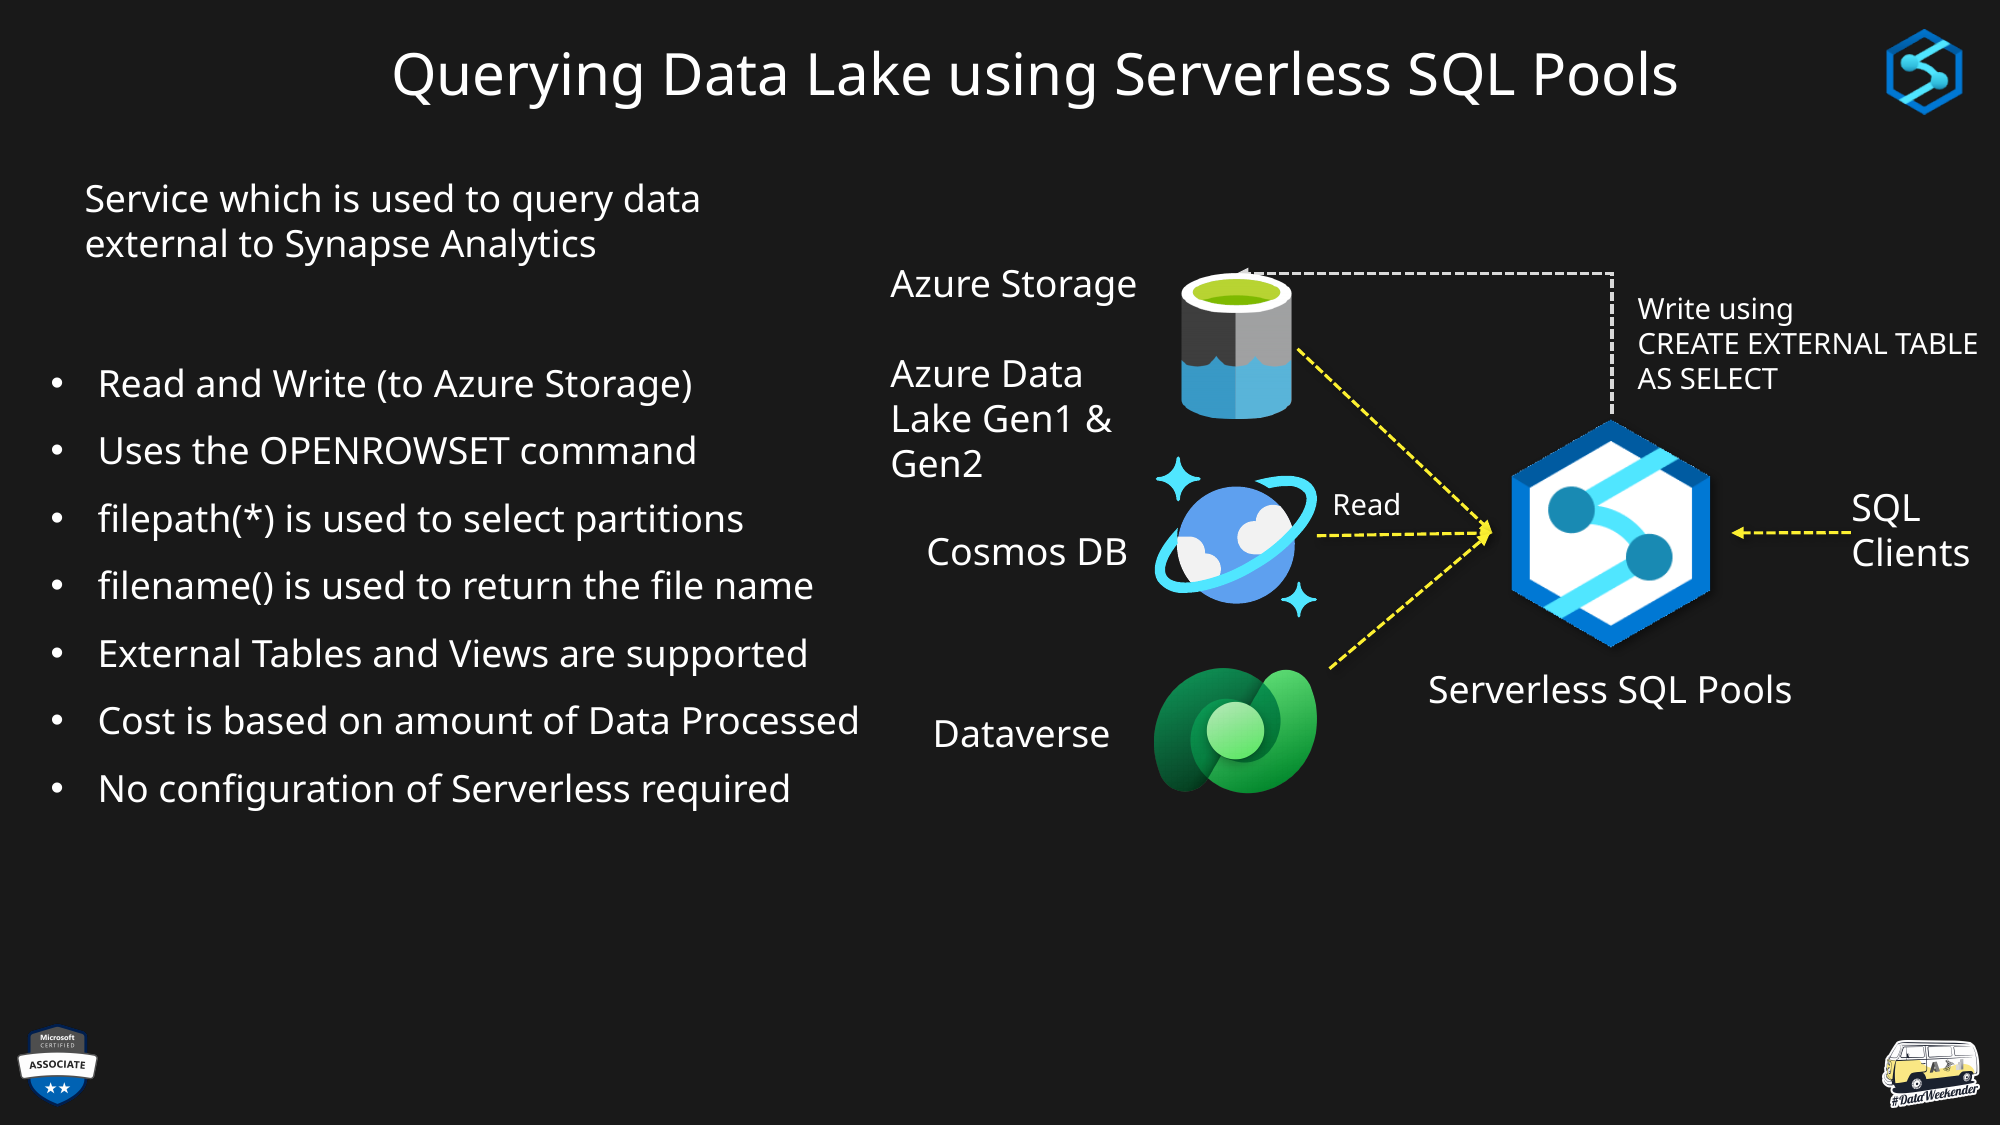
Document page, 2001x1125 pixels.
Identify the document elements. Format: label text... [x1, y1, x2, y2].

text_box Azure Storage Azure Data Lake Gen1 & Gen2 [875, 252, 1189, 493]
picture [1492, 413, 1732, 653]
text_box Dataverse [917, 703, 1154, 763]
text_box Serverless SQL Pools [1413, 658, 1823, 719]
text_box Cosmos DB [911, 520, 1154, 581]
picture [14, 1022, 100, 1108]
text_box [1317, 532, 1492, 536]
picture [1154, 649, 1317, 812]
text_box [1154, 456, 1317, 618]
picture [1881, 29, 1968, 115]
text_box Service which is used to query data external to Synapse Analytics [69, 167, 749, 273]
text_box SQL Clients [1836, 476, 2000, 582]
picture [1097, 273, 1375, 419]
text_box Write using CREATE EXTERNAL TABLE AS SELECT [1622, 283, 2000, 403]
picture [1882, 1040, 1980, 1108]
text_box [1297, 348, 1493, 532]
text_box Querying Data Lake using Serverless SQL Pools [376, 29, 1771, 115]
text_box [1354, 155, 1494, 413]
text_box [1329, 533, 1490, 669]
text_box Read and Write (to Azure Storage) Uses the OPENROWSET command filepath(*) is used to select partitions filename() is used to return the file name External Tables and Views are supported Cost is based on amount of Data Processed No configuration of Serverless required [35, 329, 1036, 885]
